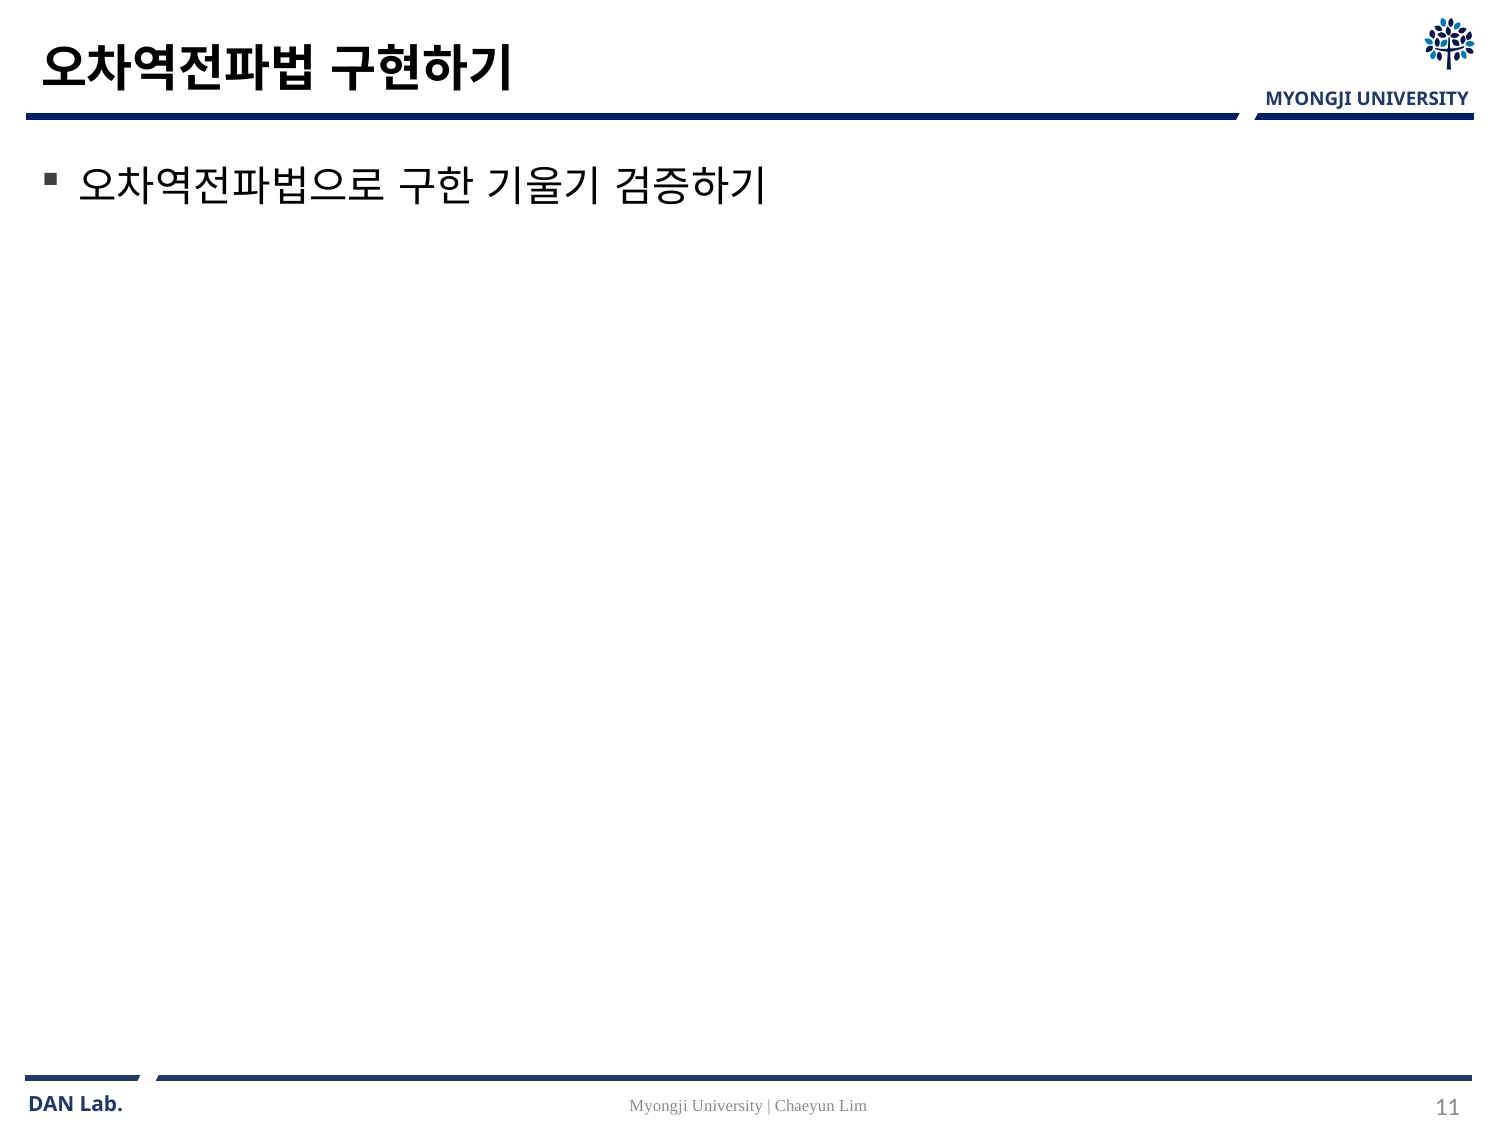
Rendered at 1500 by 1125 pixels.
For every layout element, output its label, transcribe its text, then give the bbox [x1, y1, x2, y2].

picture [1417, 11, 1483, 76]
footer Myongji University | Chaeyun Lim [495, 1085, 1002, 1124]
slide_number 11 [1137, 1086, 1476, 1124]
title 오차역전파법 구현하기 [26, 25, 1474, 108]
list 오차역전파법으로 구한 기울기 검증하기 [26, 127, 1474, 1065]
